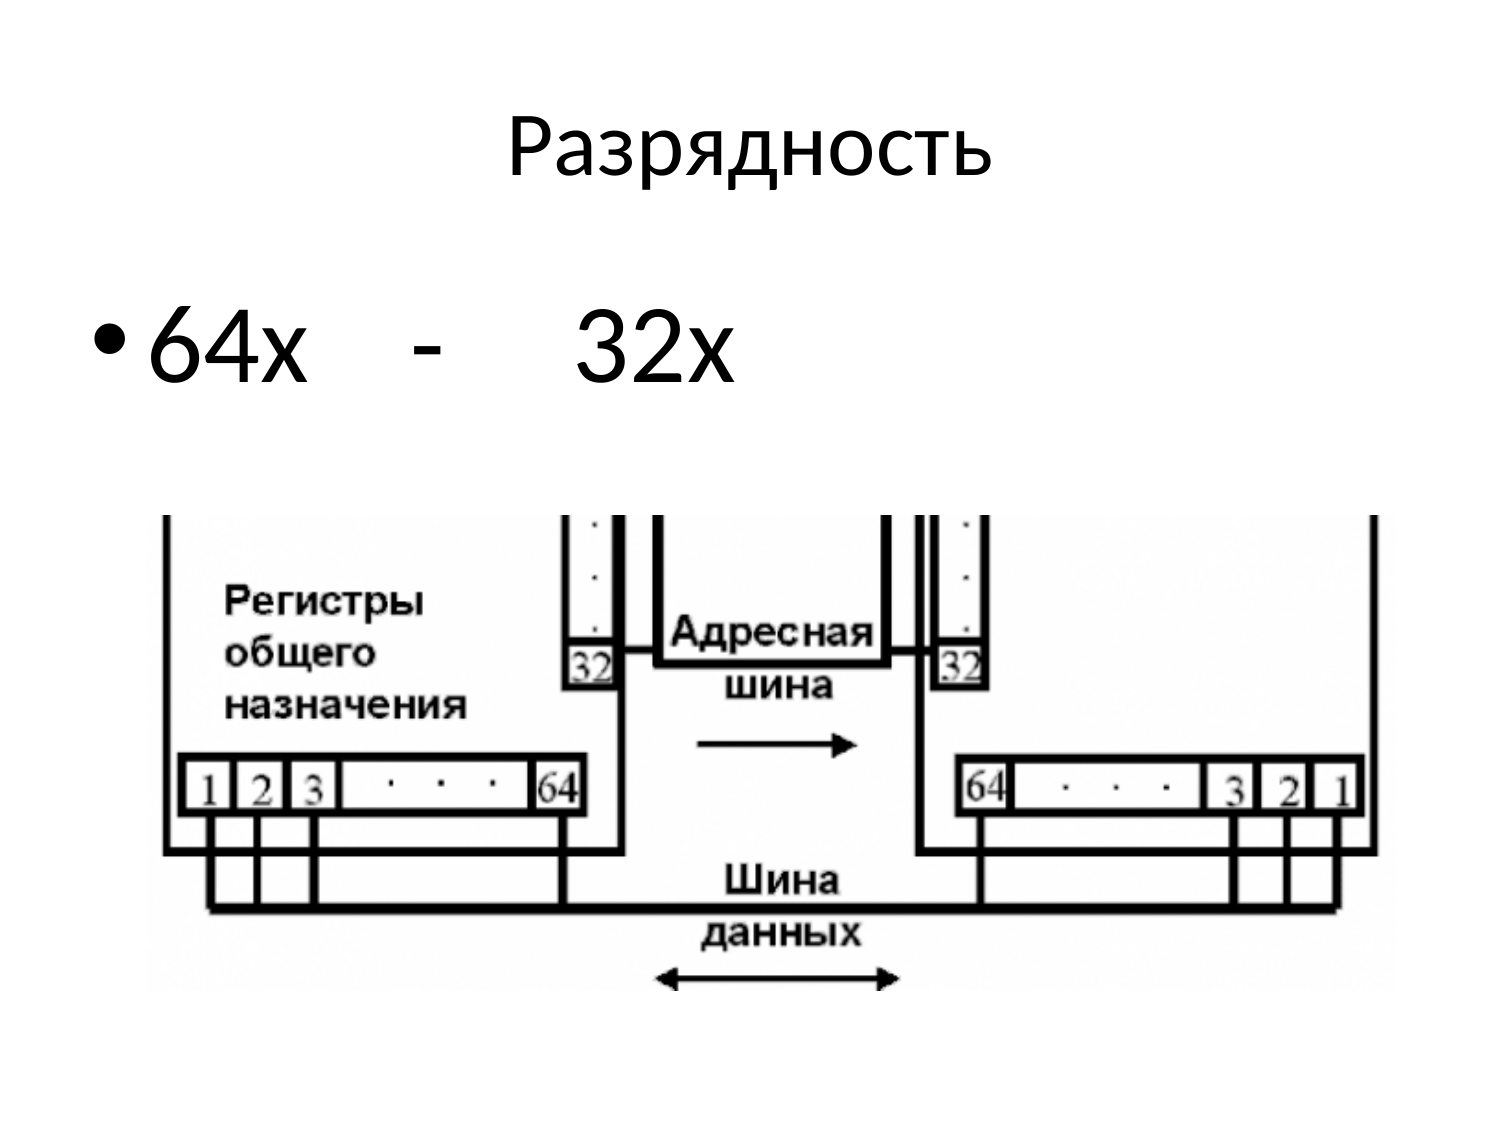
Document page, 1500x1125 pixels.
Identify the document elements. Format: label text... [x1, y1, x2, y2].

picture [147, 514, 1396, 991]
title Разрядность [75, 45, 1425, 233]
list 64х - 32x [75, 262, 1425, 1005]
